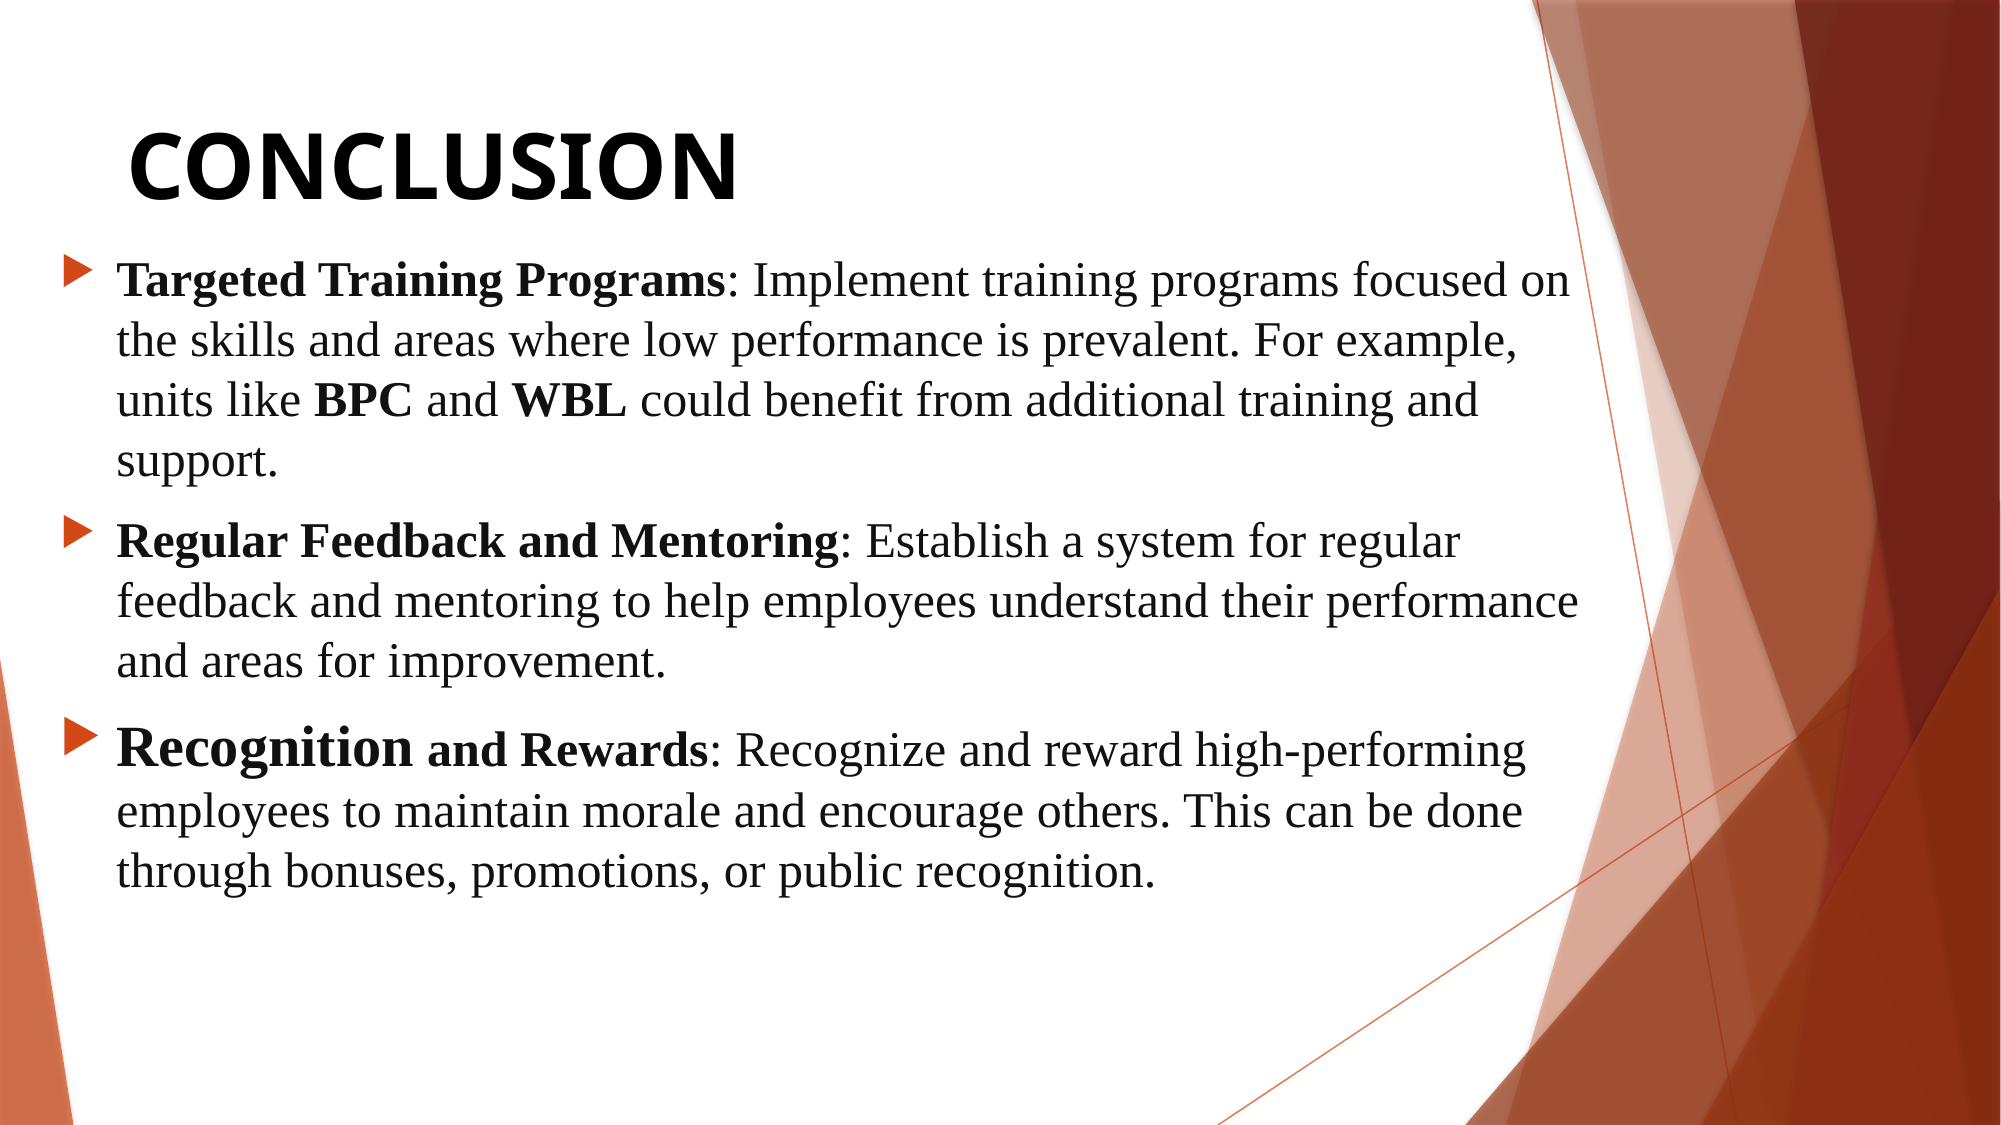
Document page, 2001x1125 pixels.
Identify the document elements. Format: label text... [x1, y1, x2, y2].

title CONCLUSION [111, 99, 1522, 238]
list Targeted Training Programs: Implement training programs focused on the skills and areas where low performance is prevalent. For example, units like BPC and WBL could benefit from additional training and support. Regular Feedback and Mentoring: Establish a system for regular feedback and mentoring to help employees understand their performance and areas for improvement. Recognition and Rewards: Recognize and reward high-performing employees to maintain morale and encourage others. This can be done through bonuses, promotions, or public recognition. [45, 238, 1638, 1092]
